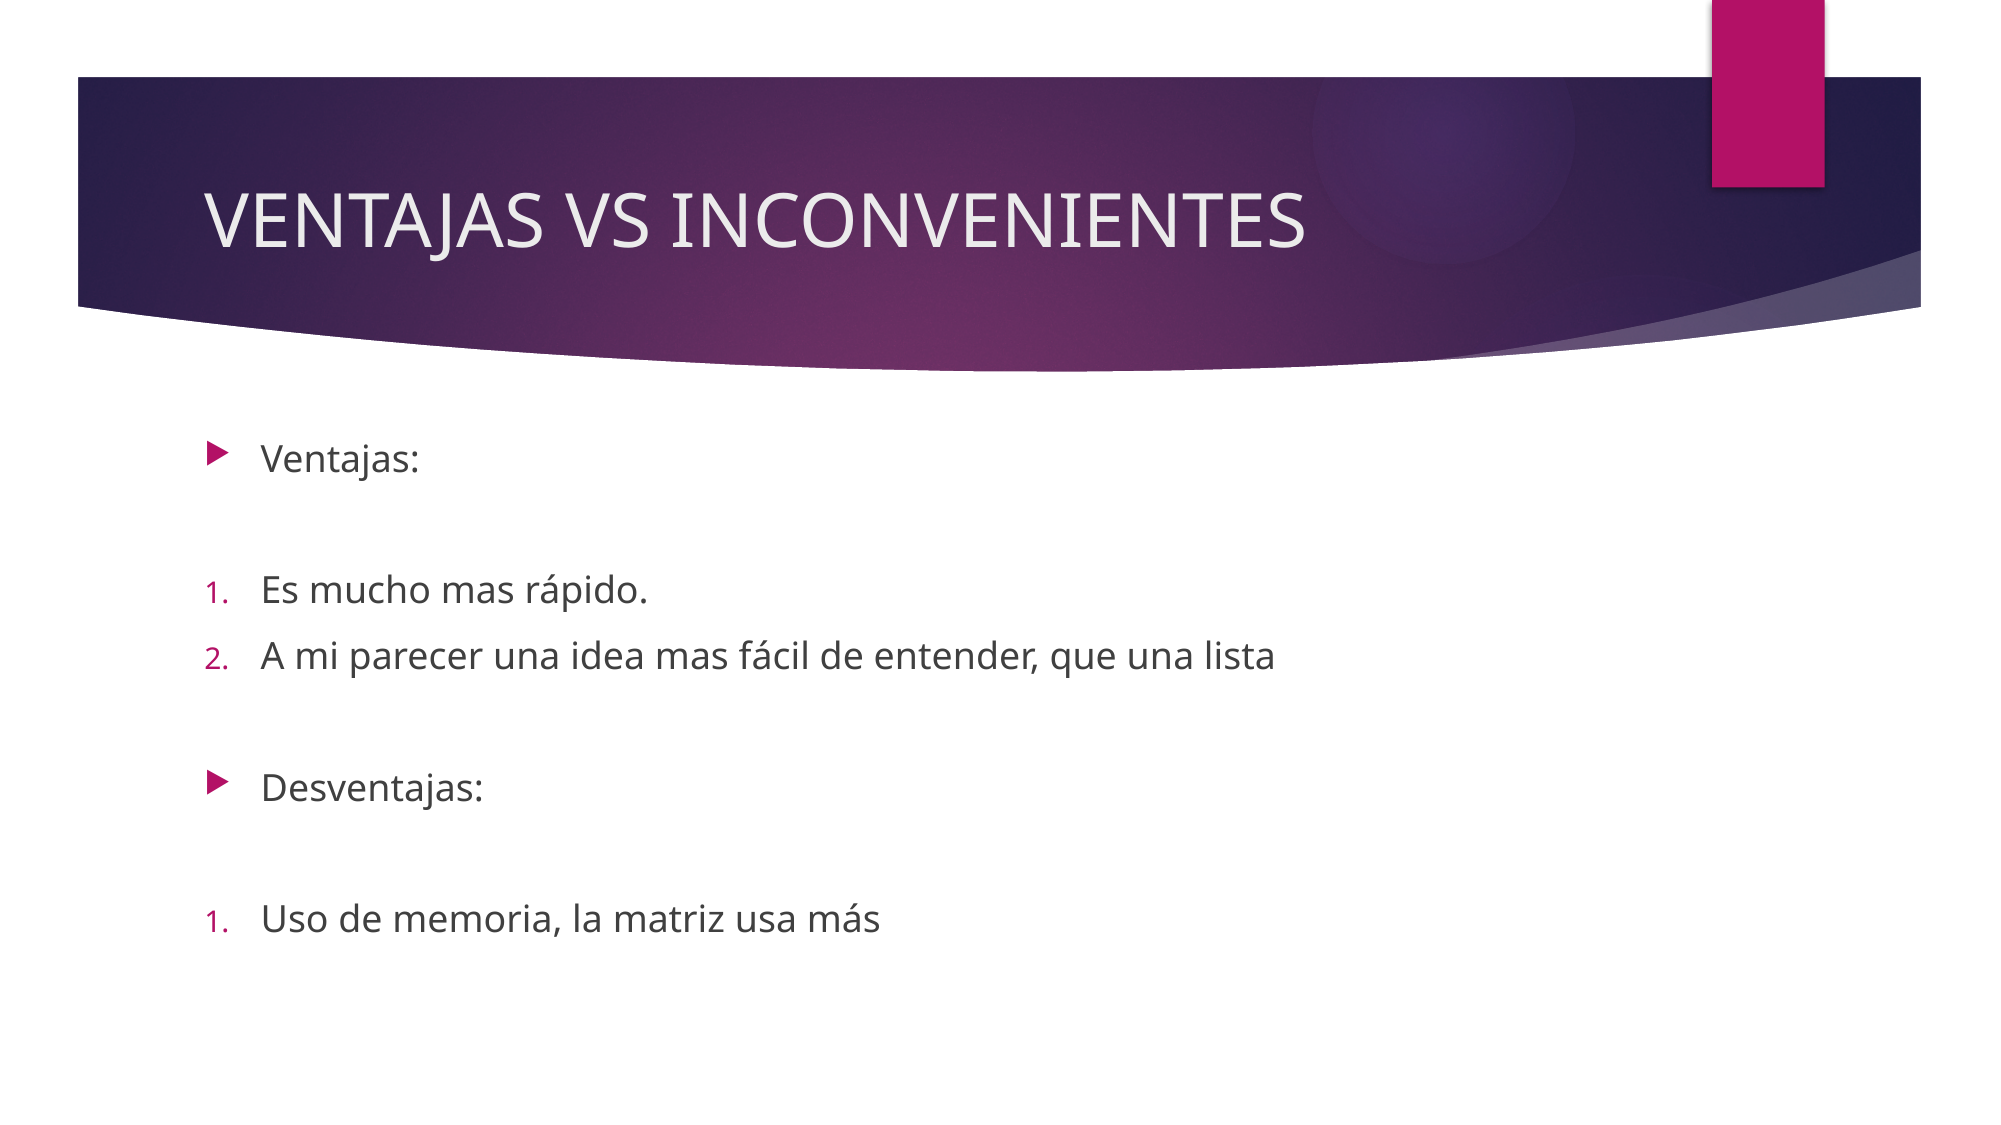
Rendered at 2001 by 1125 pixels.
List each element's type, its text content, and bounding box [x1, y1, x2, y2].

title VENTAJAS VS INCONVENIENTES [189, 159, 1627, 276]
list Ventajas: Es mucho mas rápido. A mi parecer una idea mas fácil de entender, que una lista Desventajas: Uso de memoria, la matriz usa más [189, 427, 1638, 988]
